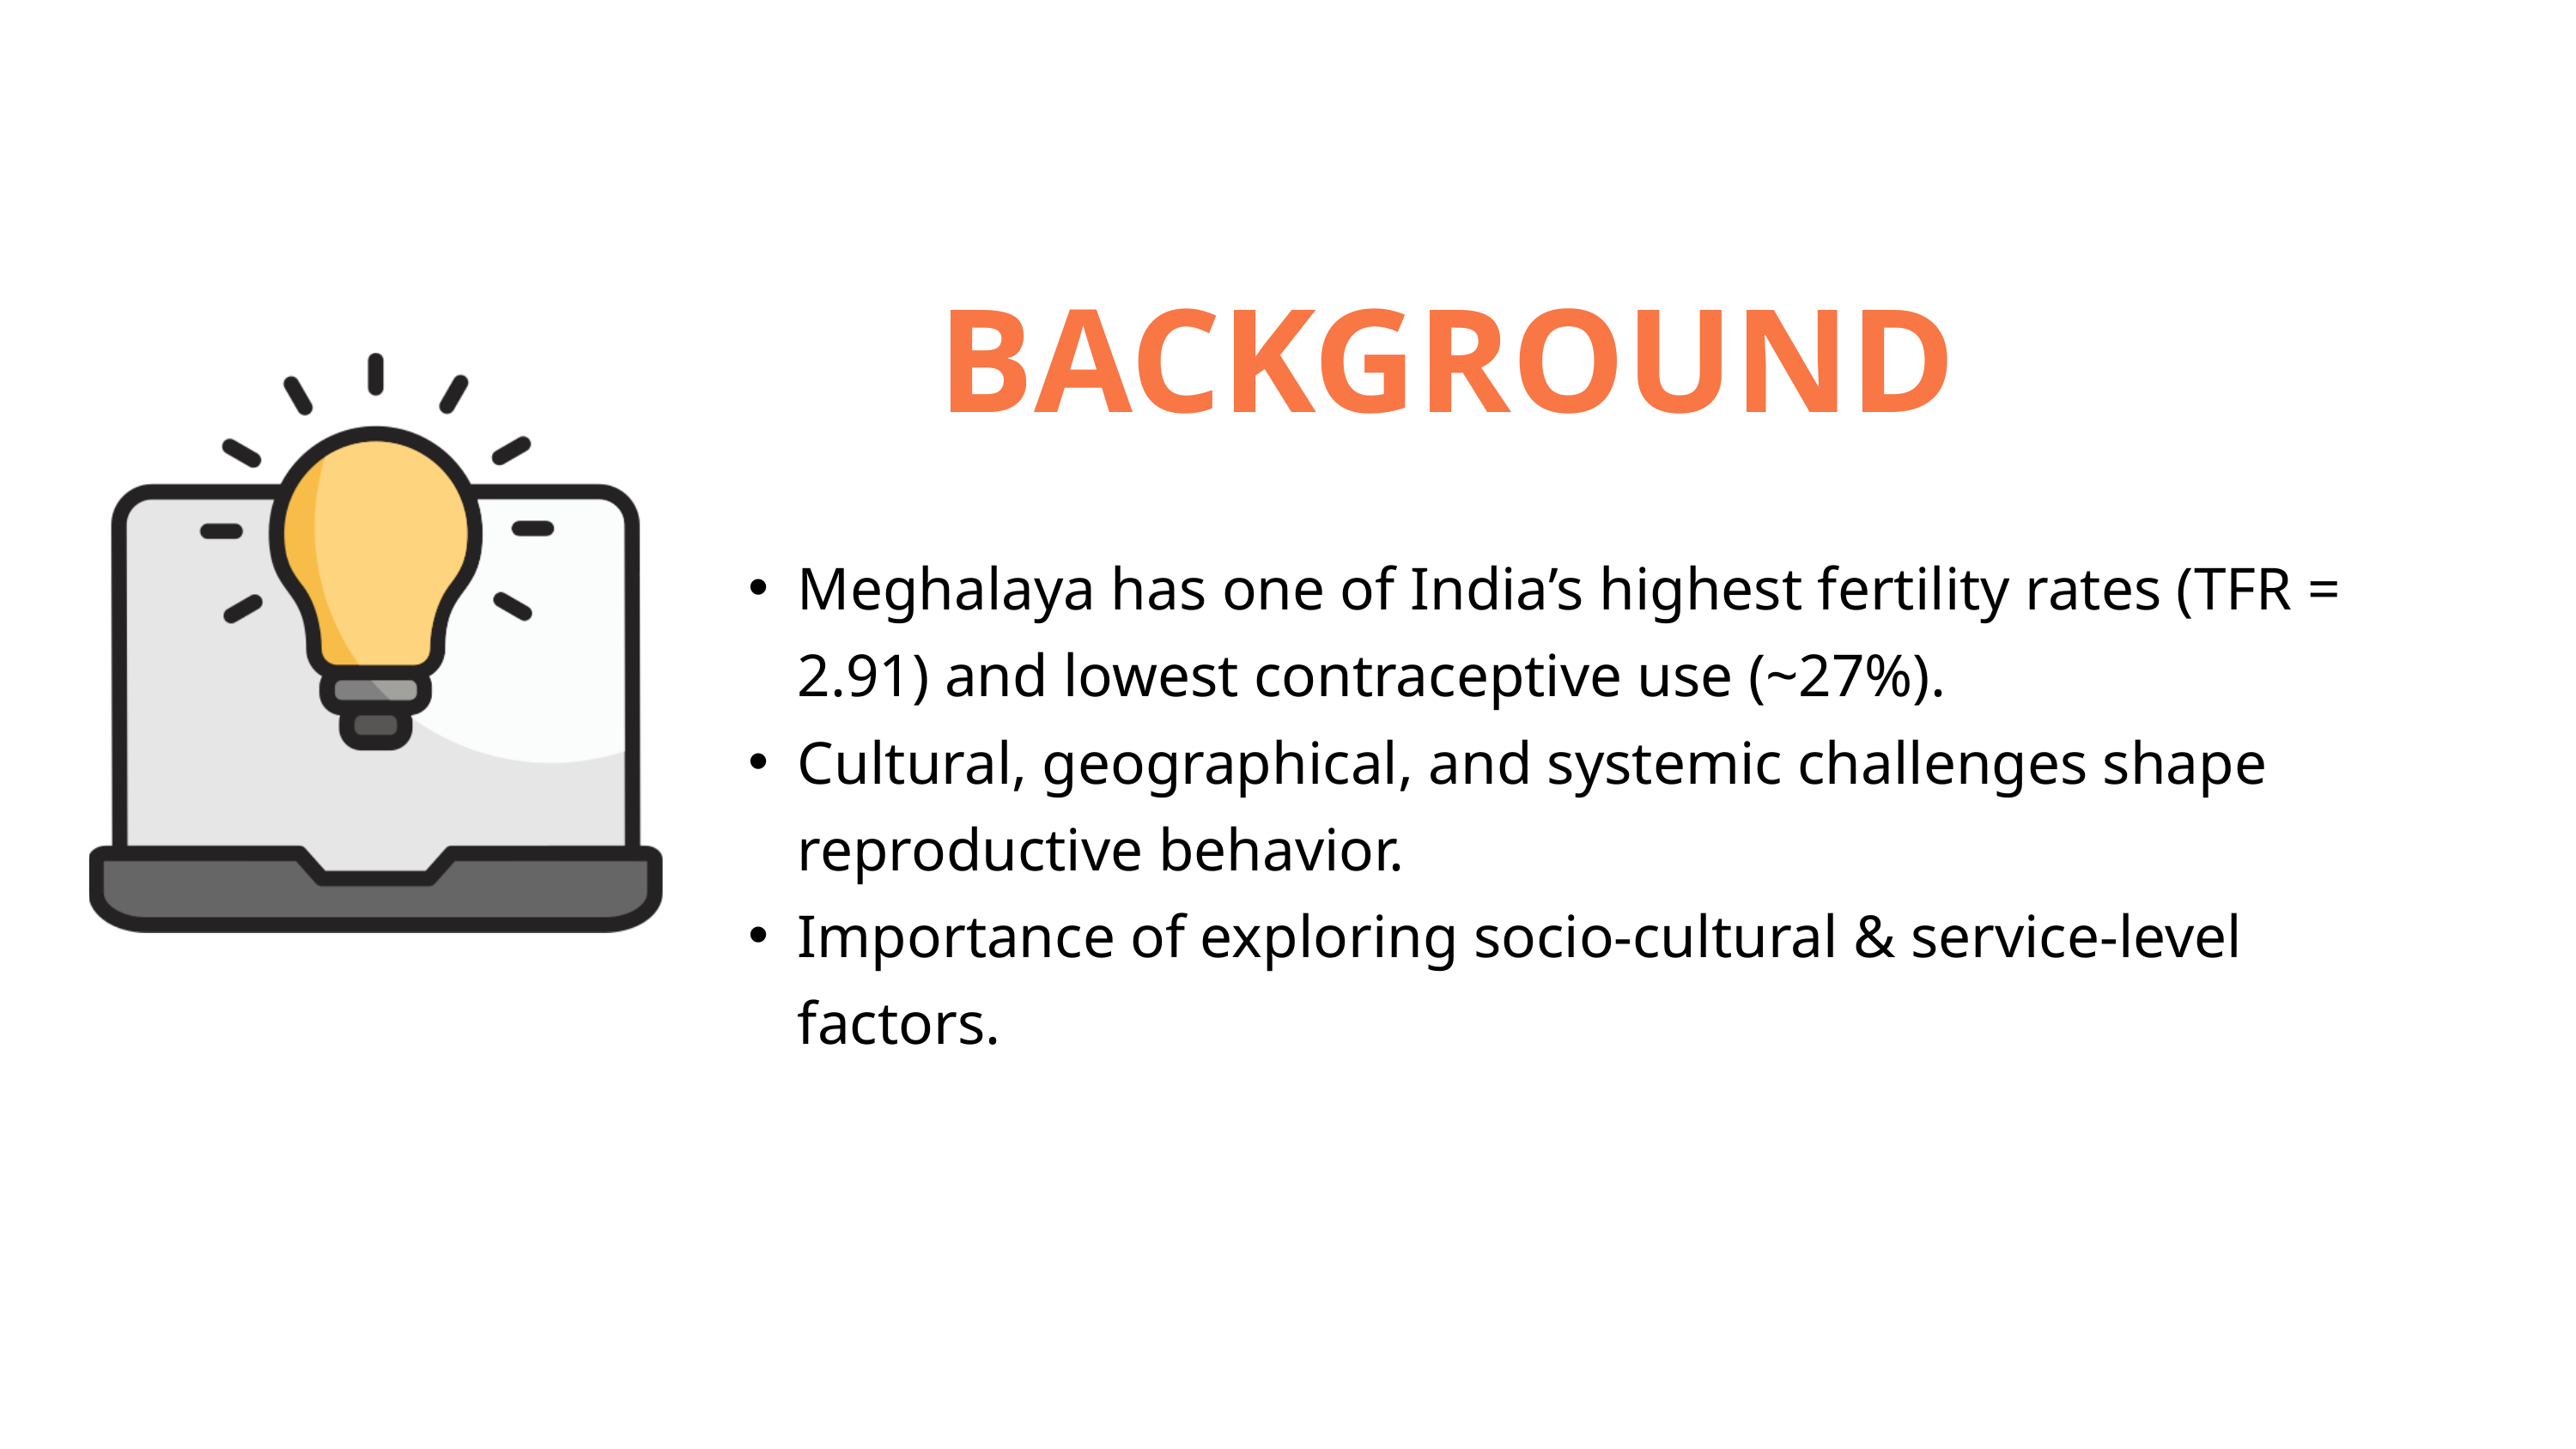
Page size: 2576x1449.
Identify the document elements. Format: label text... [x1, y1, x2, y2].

text_box Meghalaya has one of India’s highest fertility rates (TFR = 2.91) and lowest contraceptive use (~27%). Cultural, geographical, and systemic challenges shape reproductive behavior. Importance of exploring socio-cultural & service-level factors. [699, 534, 2432, 1143]
text_box [88, 353, 663, 933]
text_box BACKGROUND [893, 283, 2002, 441]
